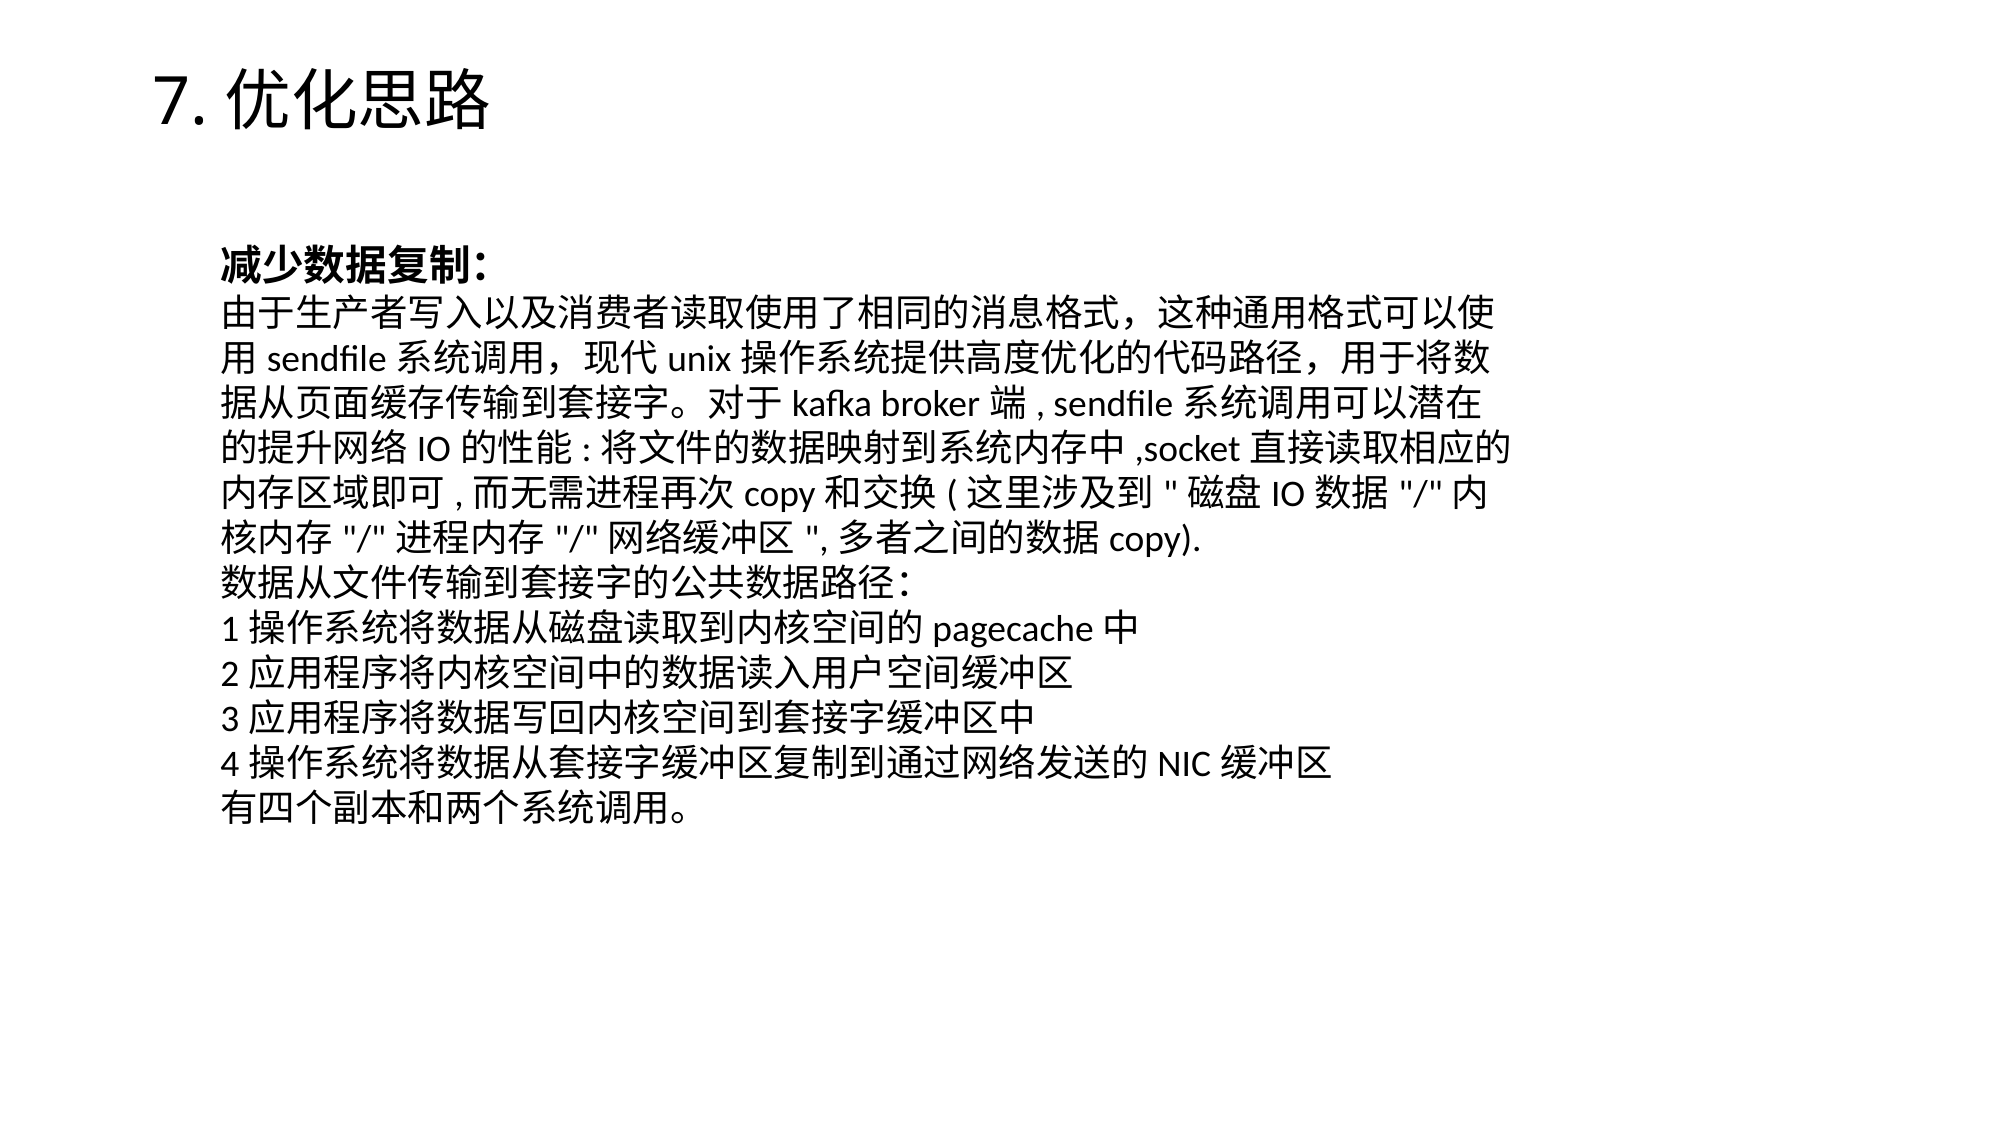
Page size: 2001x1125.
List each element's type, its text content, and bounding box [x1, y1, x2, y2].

text_box 7.优化思路 [137, 59, 1818, 178]
text_box 减少数据复制： 由于生产者写入以及消费者读取使用了相同的消息格式，这种通用格式可以使用sendfile系统调用，现代unix操作系统提供高度优化的代码路径，用于将数据从页面缓存传输到套接字。对于kafka broker端, sendfile系统调用可以潜在的提升网络IO的性能:将文件的数据映射到系统内存中,socket直接读取相应的内存区域即可,而无需进程再次copy和交换(这里涉及到"磁盘IO数据"/"内核内存"/"进程内存"/"网络缓冲区",多者之间的数据copy). 数据从文件传输到套接字的公共数据路径： 1操作系统将数据从磁盘读取到内核空间的pagecache中 2应用程序将内核空间中的数据读入用户空间缓冲区 3应用程序将数据写回内核空间到套接字缓冲区中 4操作系统将数据从套接字缓冲区复制到通过网络发送的NIC缓冲区 有四个副本和两个系统调用。 [205, 231, 1535, 837]
